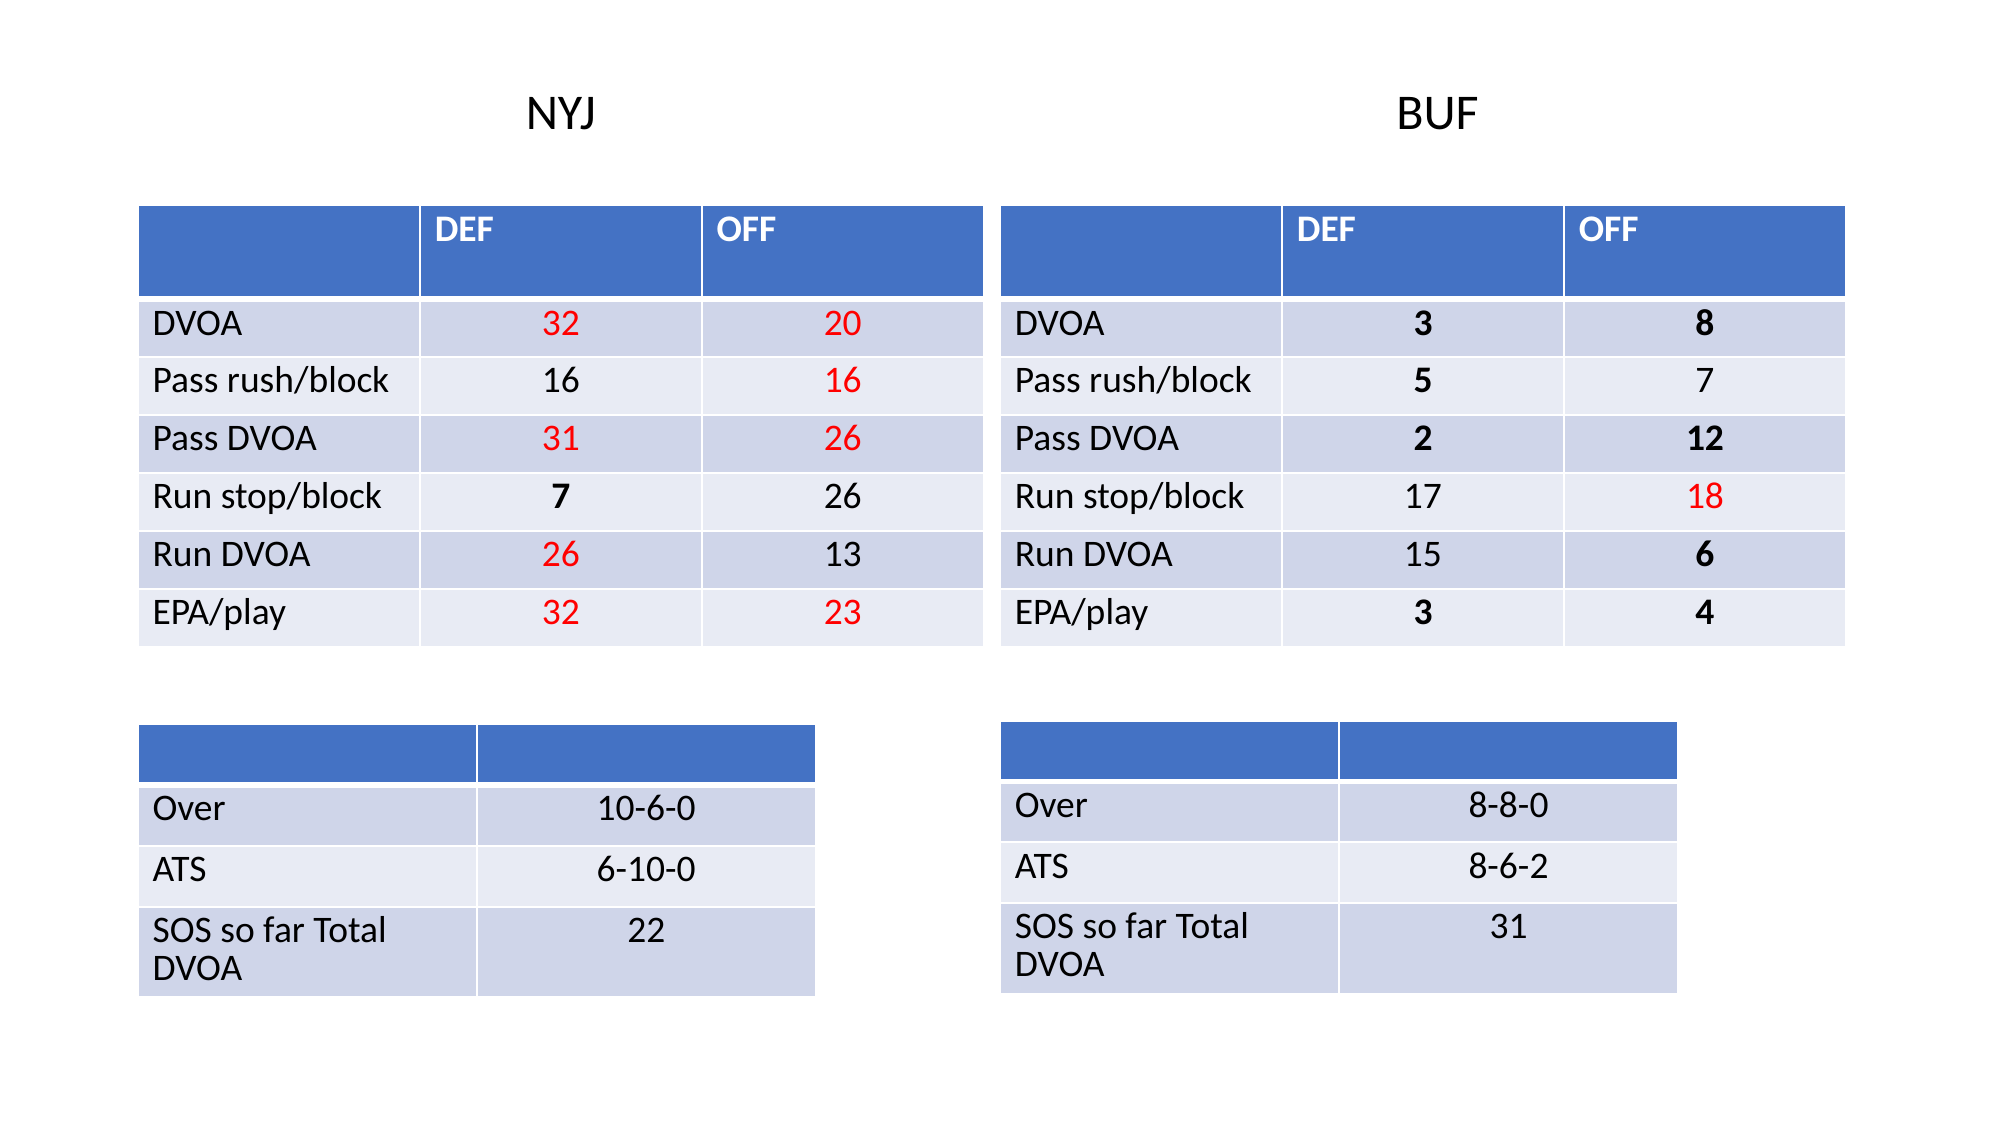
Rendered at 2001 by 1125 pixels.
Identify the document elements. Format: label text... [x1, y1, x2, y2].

table_cell 31 [1340, 904, 1677, 993]
table_cell 17 [1283, 474, 1563, 530]
table_cell 6-10-0 [478, 847, 815, 906]
table_cell 18 [1565, 474, 1845, 530]
table_cell 13 [703, 532, 983, 588]
table_cell 22 [478, 908, 815, 996]
table_cell 16 [421, 358, 701, 414]
table_cell 3 [1283, 590, 1563, 646]
table_cell Pass DVOA [1001, 416, 1281, 472]
table_cell SOS so far Total DVOA [139, 908, 476, 996]
table_cell 15 [1283, 532, 1563, 588]
list NYJ [137, 12, 984, 148]
table_cell Pass DVOA [139, 416, 419, 472]
table_cell 6 [1565, 532, 1845, 588]
table_header [1340, 722, 1677, 779]
table_cell Pass rush/block [139, 358, 419, 414]
table_cell 2 [1283, 416, 1563, 472]
table_cell SOS so far Total DVOA [1001, 904, 1338, 993]
table_cell 7 [1565, 358, 1845, 414]
table_cell 8 [1565, 302, 1845, 356]
table_cell 20 [703, 302, 983, 356]
table_cell 23 [703, 590, 983, 646]
table_cell 12 [1565, 416, 1845, 472]
table_header [1001, 722, 1338, 779]
table_cell Over [139, 788, 476, 845]
table_cell Run stop/block [139, 474, 419, 530]
table_cell Over [1001, 784, 1338, 841]
table_header DEF [421, 206, 701, 296]
table_cell 32 [421, 302, 701, 356]
table_cell 4 [1565, 590, 1845, 646]
table_cell 26 [703, 474, 983, 530]
table_cell EPA/play [139, 590, 419, 646]
table_cell Run DVOA [139, 532, 419, 588]
table_cell EPA/play [1001, 590, 1281, 646]
table_header [478, 725, 815, 782]
table_cell 32 [421, 590, 701, 646]
list BUF [1012, 12, 1863, 148]
table_cell 31 [421, 416, 701, 472]
table_header [139, 206, 419, 296]
table_header [139, 725, 476, 782]
table_header DEF [1283, 206, 1563, 296]
table_cell 26 [421, 532, 701, 588]
table_cell Pass rush/block [1001, 358, 1281, 414]
table_cell 3 [1283, 302, 1563, 356]
table_cell ATS [139, 847, 476, 906]
table_header [1001, 206, 1281, 296]
table_cell DVOA [139, 302, 419, 356]
table_cell DVOA [1001, 302, 1281, 356]
table_header OFF [1565, 206, 1845, 296]
table_cell 26 [703, 416, 983, 472]
table_cell Run DVOA [1001, 532, 1281, 588]
table_cell 10-6-0 [478, 788, 815, 845]
table_cell 8-8-0 [1340, 784, 1677, 841]
table_cell ATS [1001, 843, 1338, 902]
table_cell 7 [421, 474, 701, 530]
table_cell Run stop/block [1001, 474, 1281, 530]
table_cell 16 [703, 358, 983, 414]
table_cell 8-6-2 [1340, 843, 1677, 902]
table_header OFF [703, 206, 983, 296]
table_cell 5 [1283, 358, 1563, 414]
